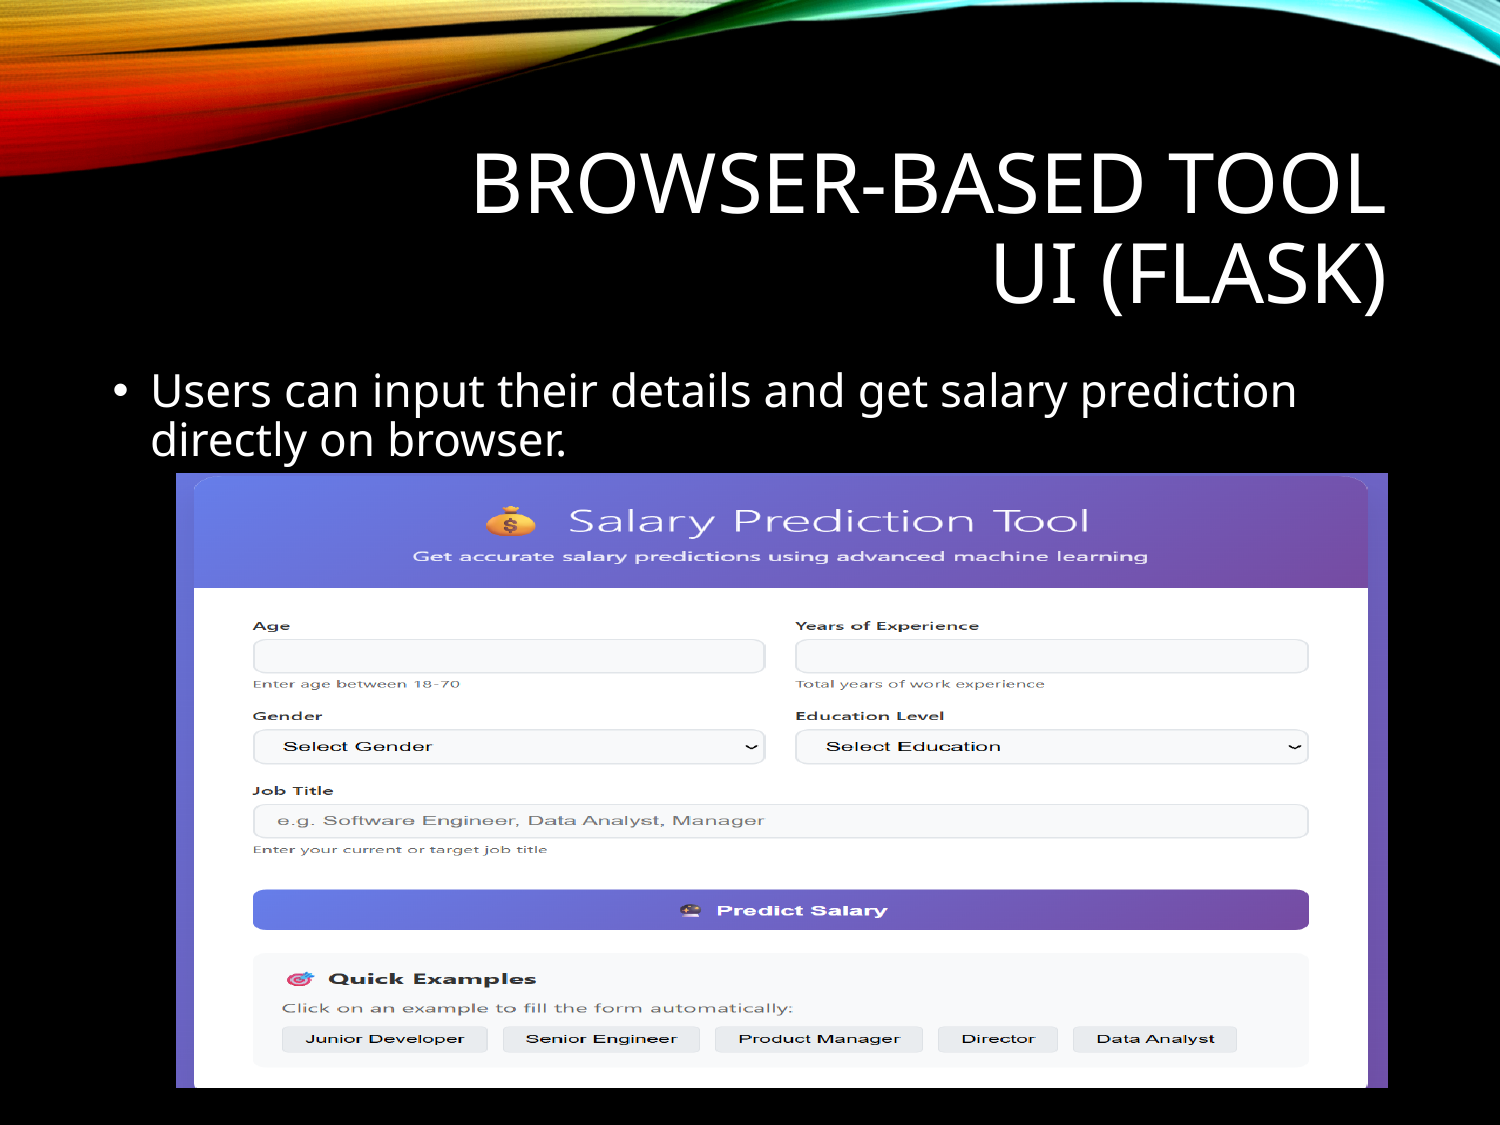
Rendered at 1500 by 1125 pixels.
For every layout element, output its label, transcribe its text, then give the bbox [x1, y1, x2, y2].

picture [176, 473, 1388, 1088]
list Users can input their details and get salary prediction directly on browser. [97, 360, 1403, 1028]
picture [0, 0, 1500, 178]
title Browser-based Tool UI (Flask) [356, 125, 1403, 338]
